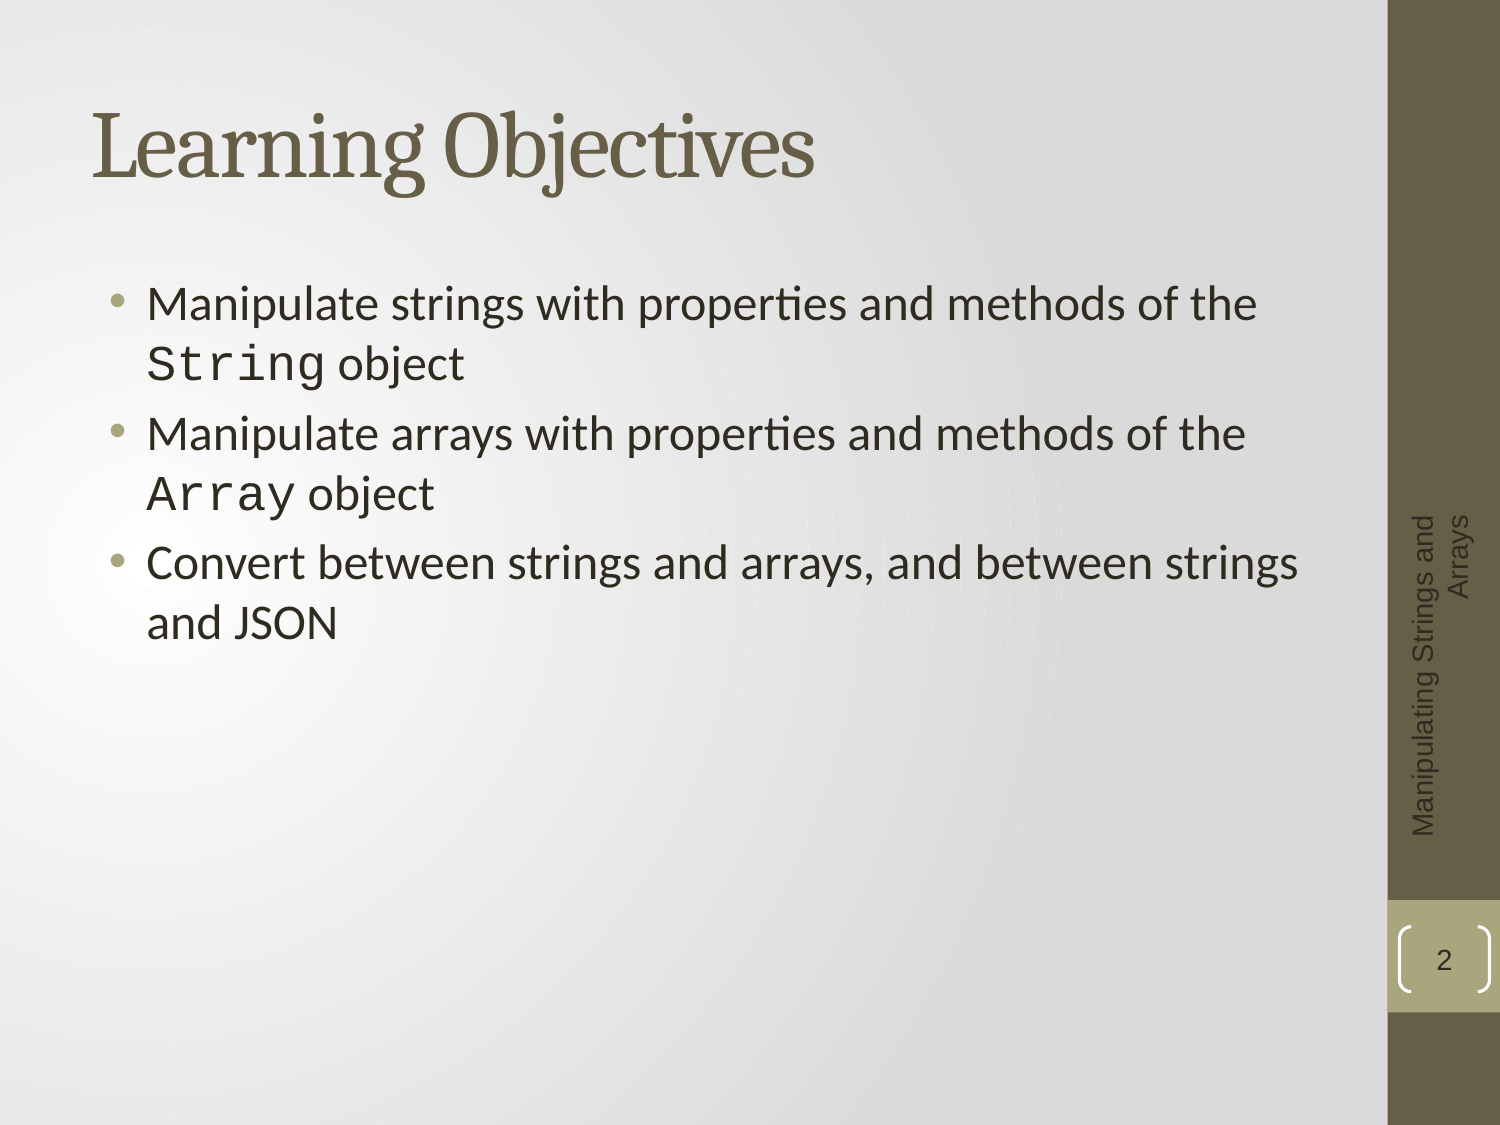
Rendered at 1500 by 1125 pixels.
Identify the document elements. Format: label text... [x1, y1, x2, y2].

slide_number 2 [1397, 925, 1492, 994]
list Manipulate strings with properties and methods of the String object Manipulate arrays with properties and methods of the Array object Convert between strings and arrays, and between strings and JSON [75, 262, 1325, 1050]
footer Manipulating Strings and Arrays [1408, 500, 1469, 889]
title Learning Objectives [75, 45, 1325, 233]
